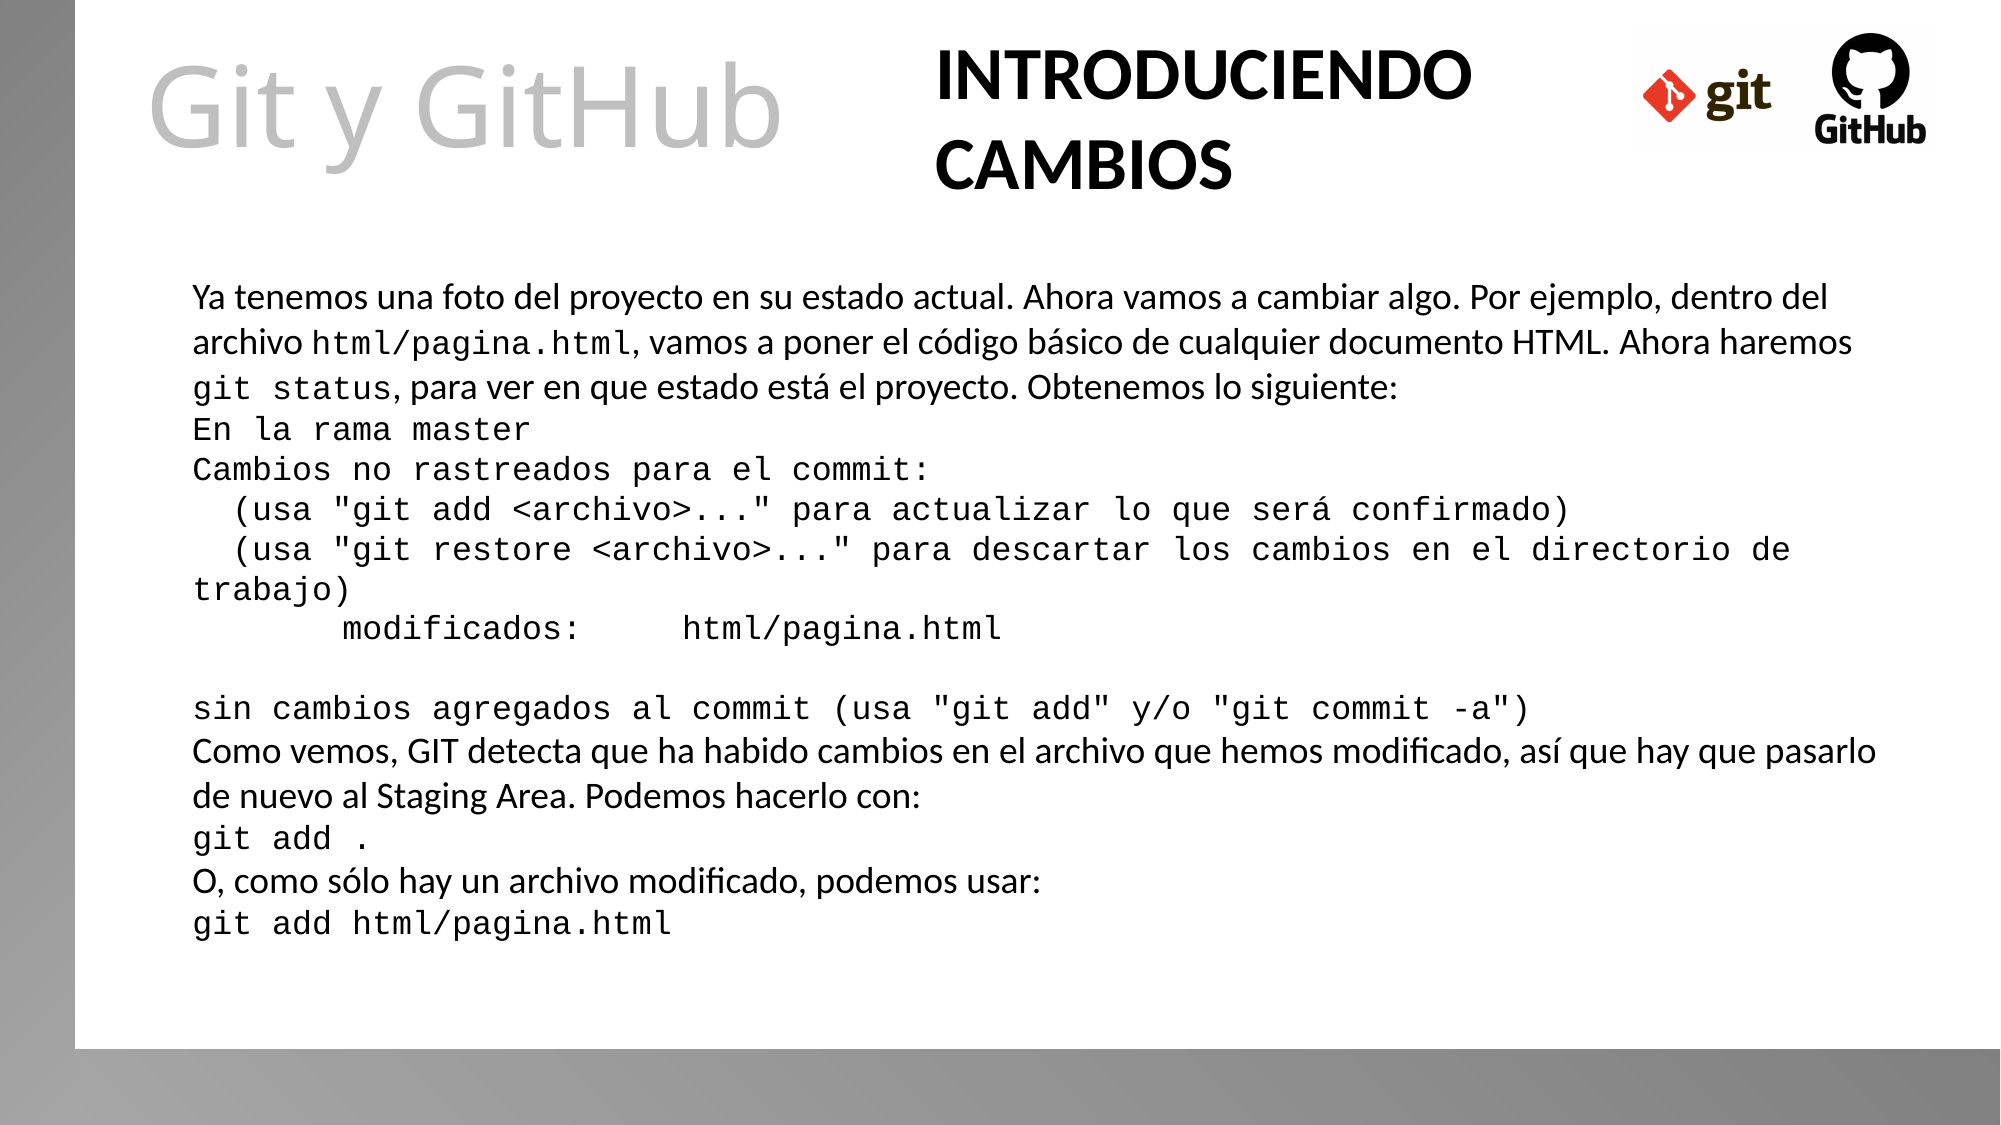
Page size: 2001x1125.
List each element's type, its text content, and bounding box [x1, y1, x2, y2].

text_box [0, 0, 76, 1125]
picture [1635, 27, 1932, 150]
text_box Ya tenemos una foto del proyecto en su estado actual. Ahora vamos a cambiar algo. Por ejemplo, dentro del archivo html/pagina.html, vamos a poner el código básico de cualquier documento HTML. Ahora haremos git status, para ver en que estado está el proyecto. Obtenemos lo siguiente: En la rama master Cambios no rastreados para el commit: (usa "git add <archivo>..." para actualizar lo que será confirmado) (usa "git restore <archivo>..." para descartar los cambios en el directorio de trabajo) modificados: html/pagina.html sin cambios agregados al commit (usa "git add" y/o "git commit -a") Como vemos, GIT detecta que ha habido cambios en el archivo que hemos modificado, así que hay que pasarlo de nuevo al Staging Area. Podemos hacerlo con: git add . O, como sólo hay un archivo modificado, podemos usar: git add html/pagina.html [177, 264, 1912, 949]
text_box INTRODUCIENDO CAMBIOS [920, 16, 1489, 212]
text_box [74, 1049, 2000, 1125]
text_box Git y GitHub [130, 27, 862, 178]
